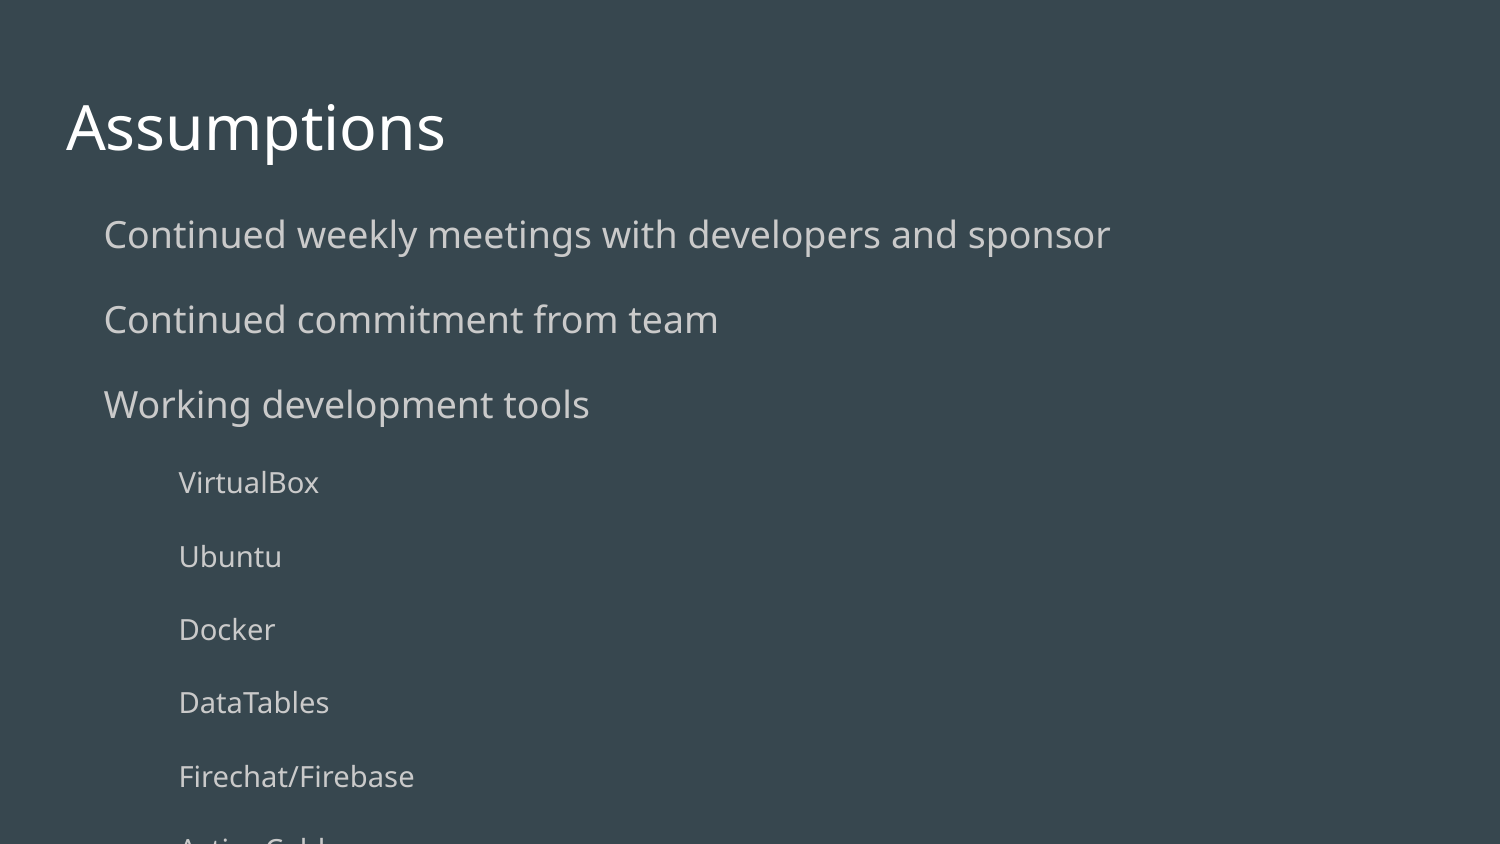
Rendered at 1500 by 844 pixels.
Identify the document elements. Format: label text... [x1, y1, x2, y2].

title Assumptions [51, 72, 1449, 167]
list Continued weekly meetings with developers and sponsor Continued commitment from team Working development tools VirtualBox Ubuntu Docker DataTables Firechat/Firebase ActionCable [51, 189, 1449, 750]
